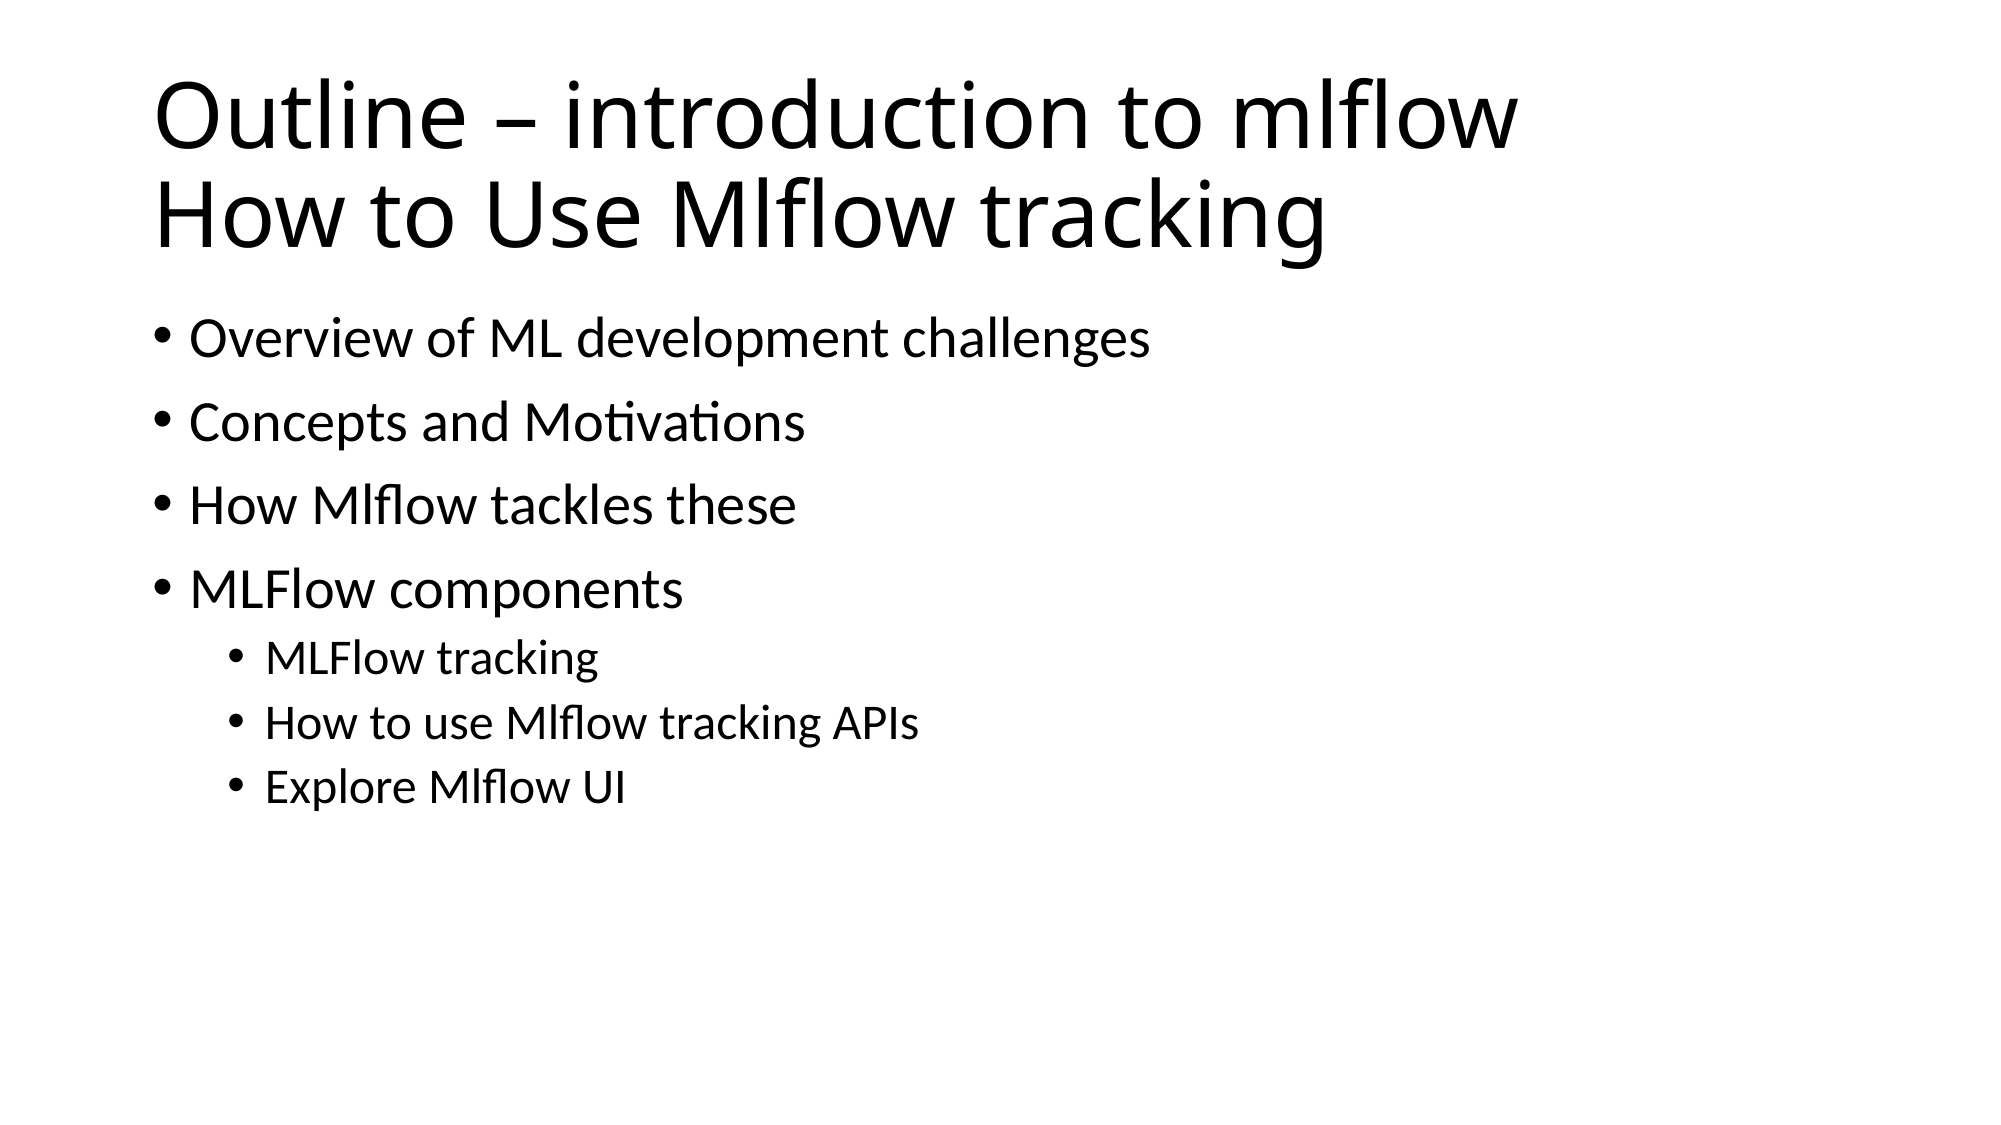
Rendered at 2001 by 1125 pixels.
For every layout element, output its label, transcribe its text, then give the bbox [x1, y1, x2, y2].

title Outline – introduction to mlflow How to Use Mlflow tracking [137, 59, 1863, 278]
list Overview of ML development challenges Concepts and Motivations How Mlflow tackles these MLFlow components MLFlow tracking How to use Mlflow tracking APIs Explore Mlflow UI [137, 299, 1863, 1014]
